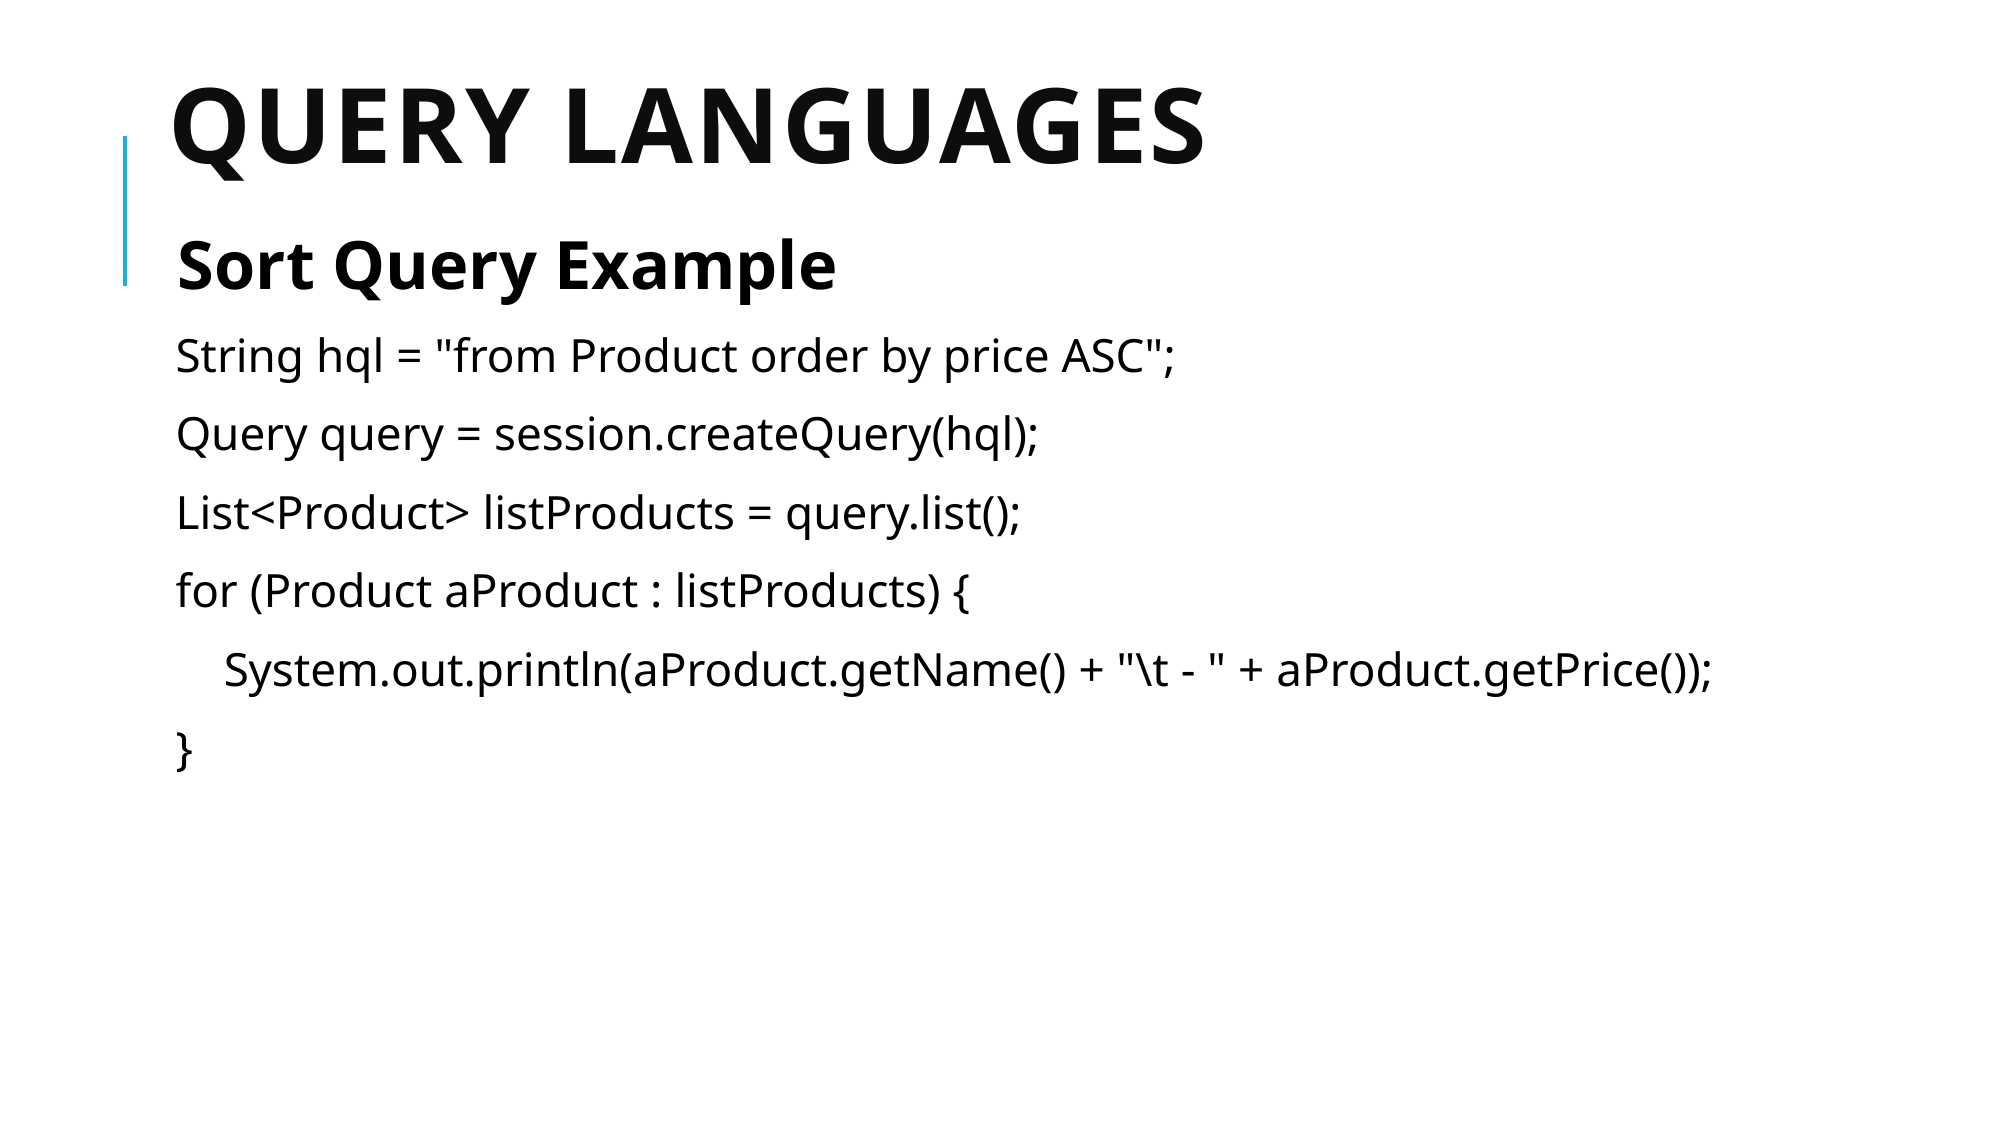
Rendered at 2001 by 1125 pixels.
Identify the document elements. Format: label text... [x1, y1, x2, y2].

list Sort Query Example String hql = "from Product order by price ASC"; Query query = session.createQuery(hql); List<Product> listProducts = query.list(); for (Product aProduct : listProducts) { System.out.println(aProduct.getName() + "\t - " + aProduct.getPrice()); } [153, 223, 1940, 1074]
title Query languages [153, 60, 1940, 207]
